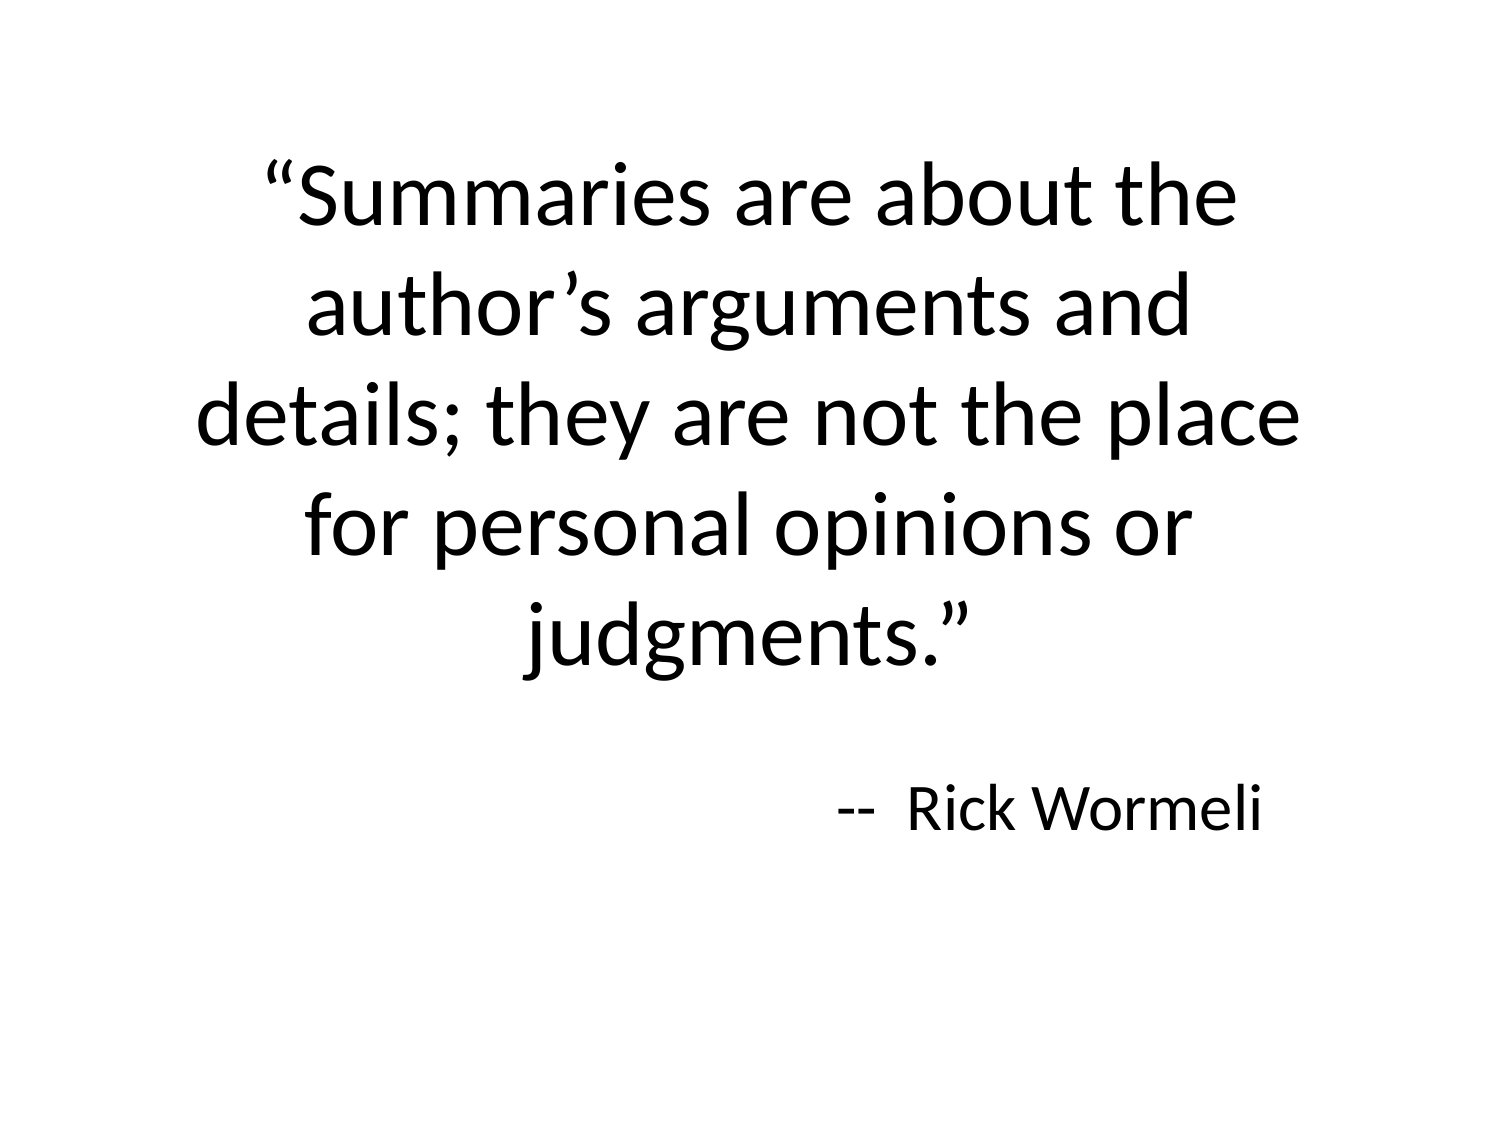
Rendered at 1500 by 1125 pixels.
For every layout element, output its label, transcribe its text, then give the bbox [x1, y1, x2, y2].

title “Summaries are about the author’s arguments and details; they are not the place for personal opinions or judgments.” -- Rick Wormeli [146, 76, 1354, 1011]
